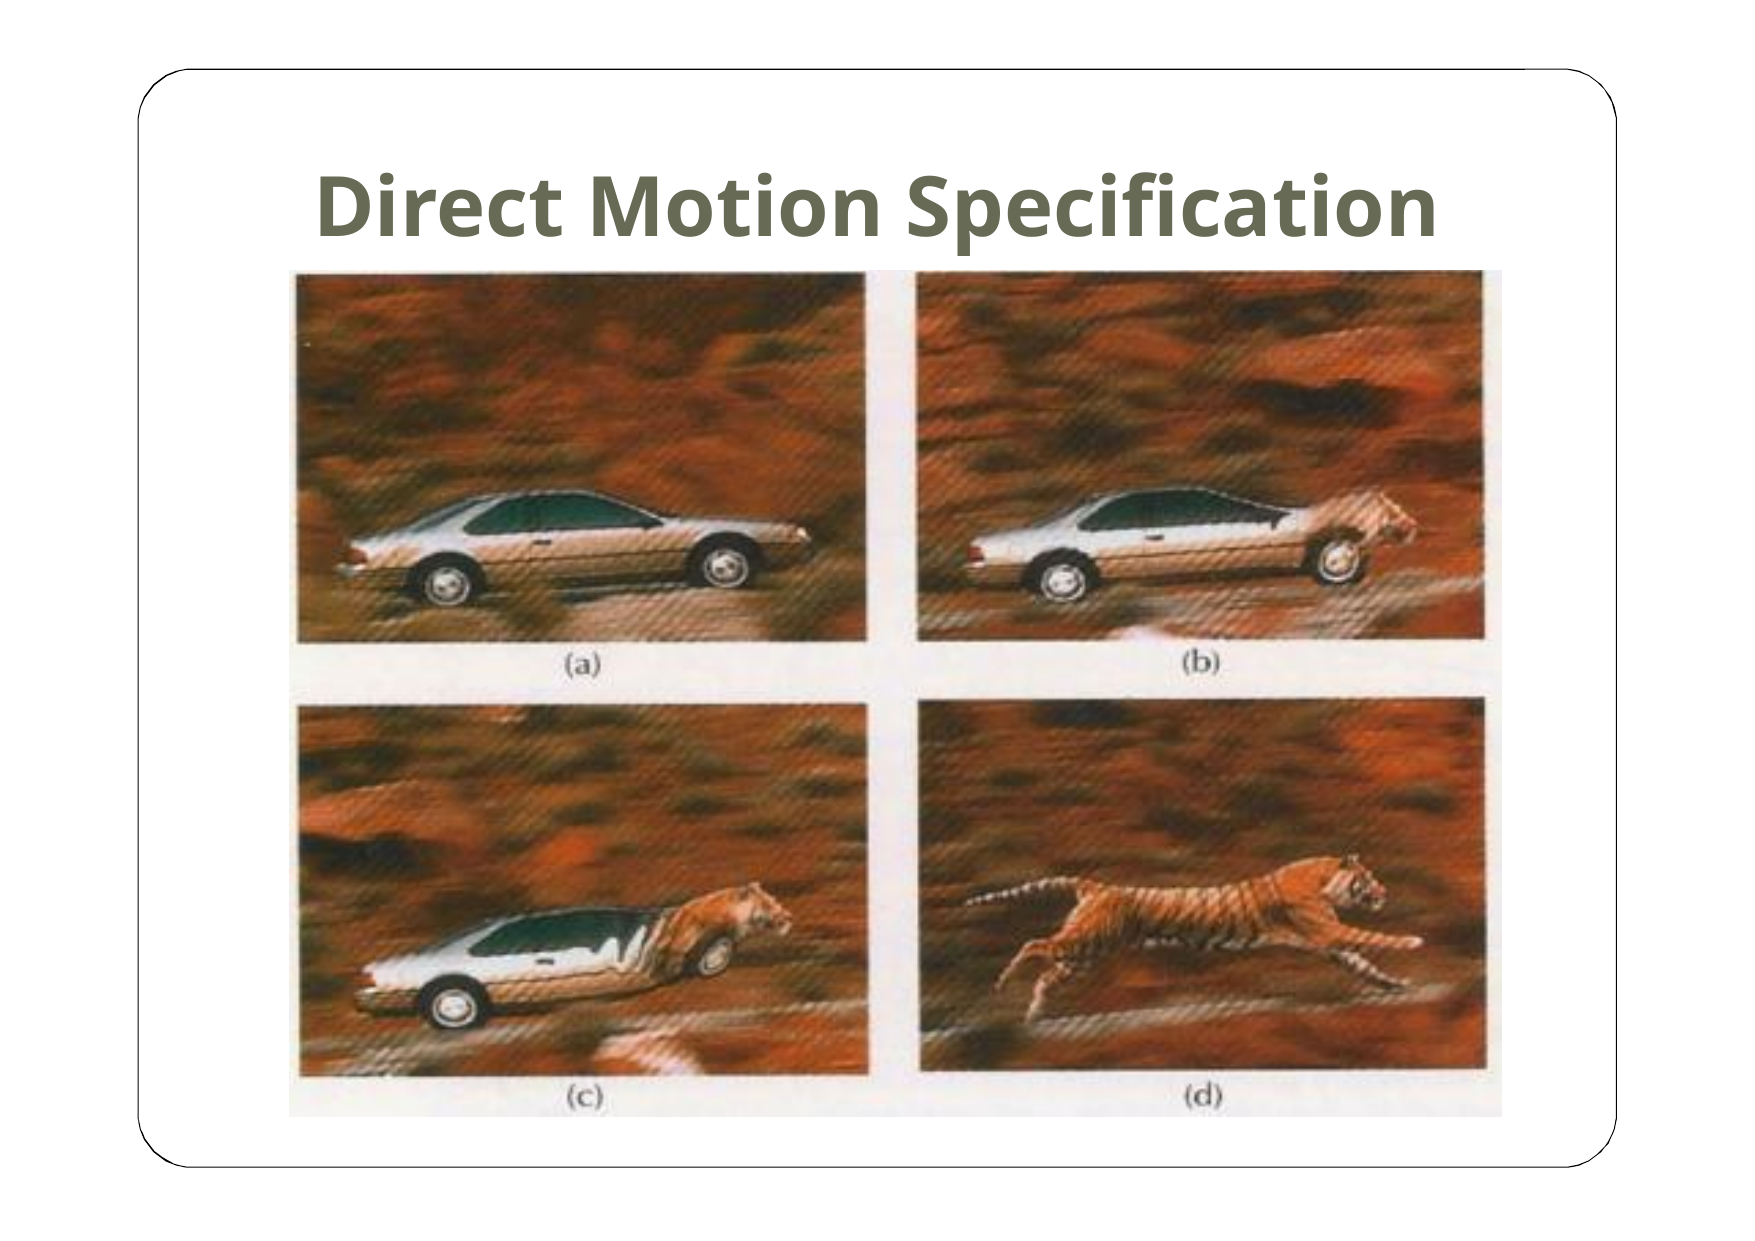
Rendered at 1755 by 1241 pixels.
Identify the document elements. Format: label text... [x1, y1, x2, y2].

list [289, 269, 1502, 1118]
title Direct Motion Specification [246, 153, 1508, 254]
